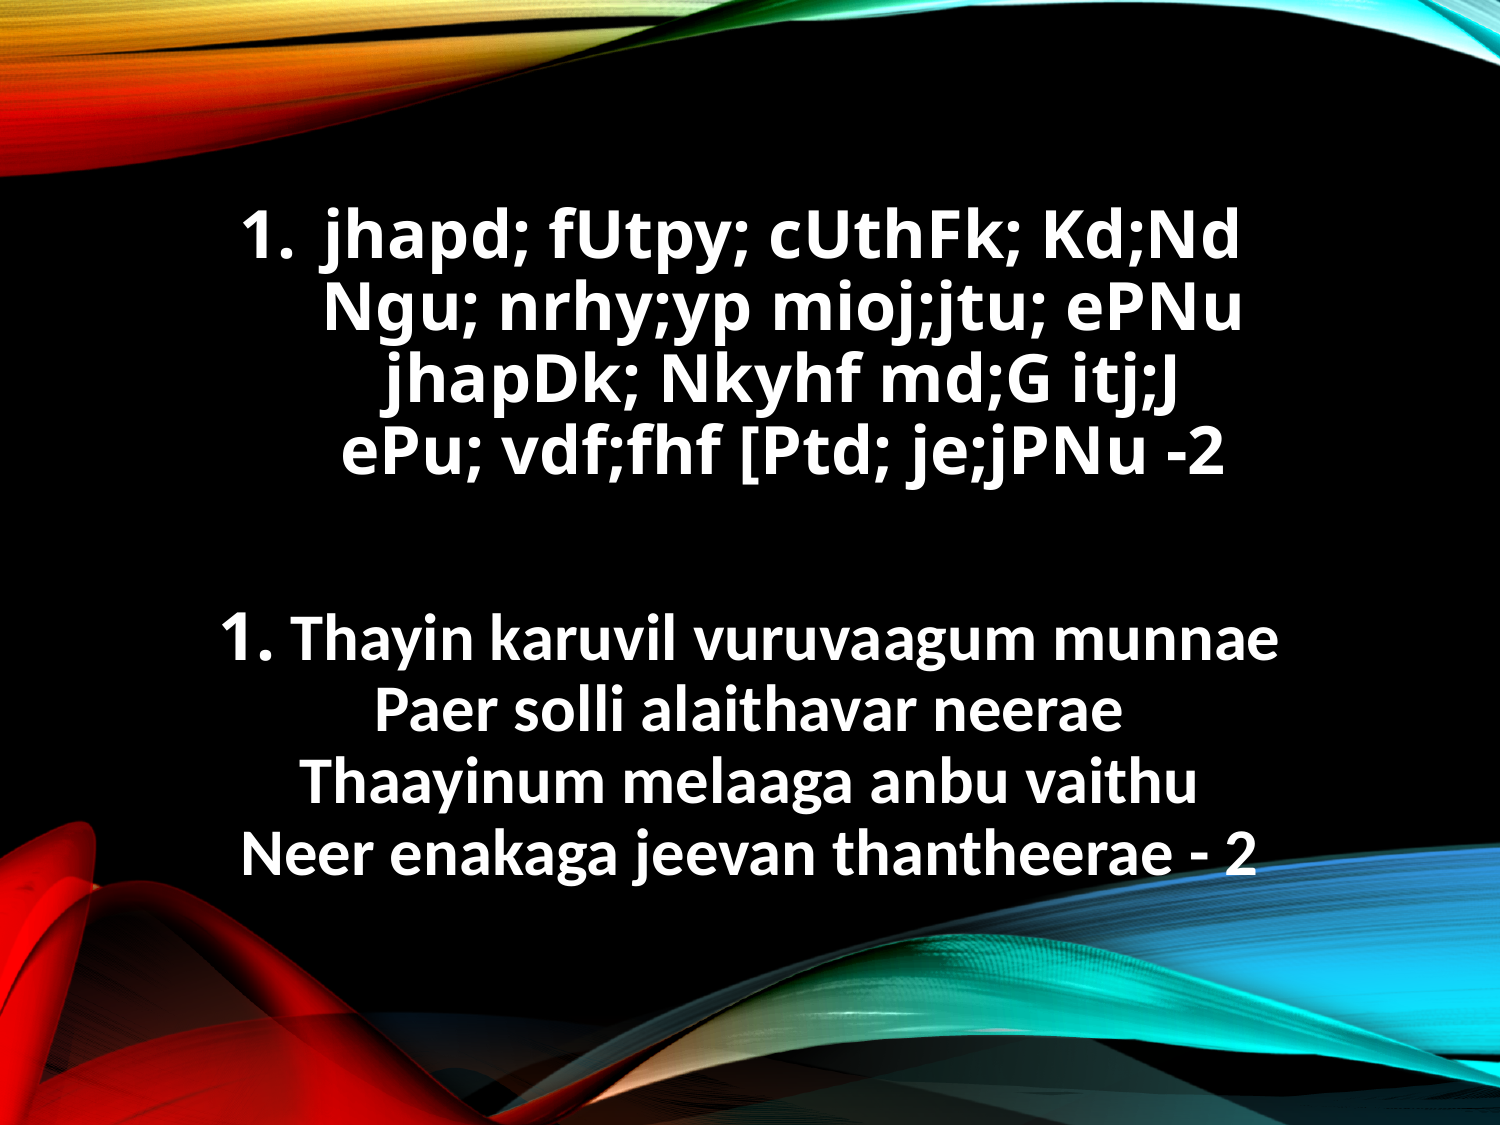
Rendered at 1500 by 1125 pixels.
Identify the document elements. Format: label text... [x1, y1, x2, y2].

subtitle jhapd; fUtpy; cUthFk; Kd;Nd Ngu; nrhy;yp mioj;jtu; ePNu jhapDk; Nkyhf md;G itj;J ePu; vdf;fhf [Ptd; je;jPNu -2 1. Thayin karuvil vuruvaagum munnae Paer solli alaithavar neerae Thaayinum melaaga anbu vaithu Neer enakaga jeevan thantheerae - 2 [0, 0, 1500, 1125]
